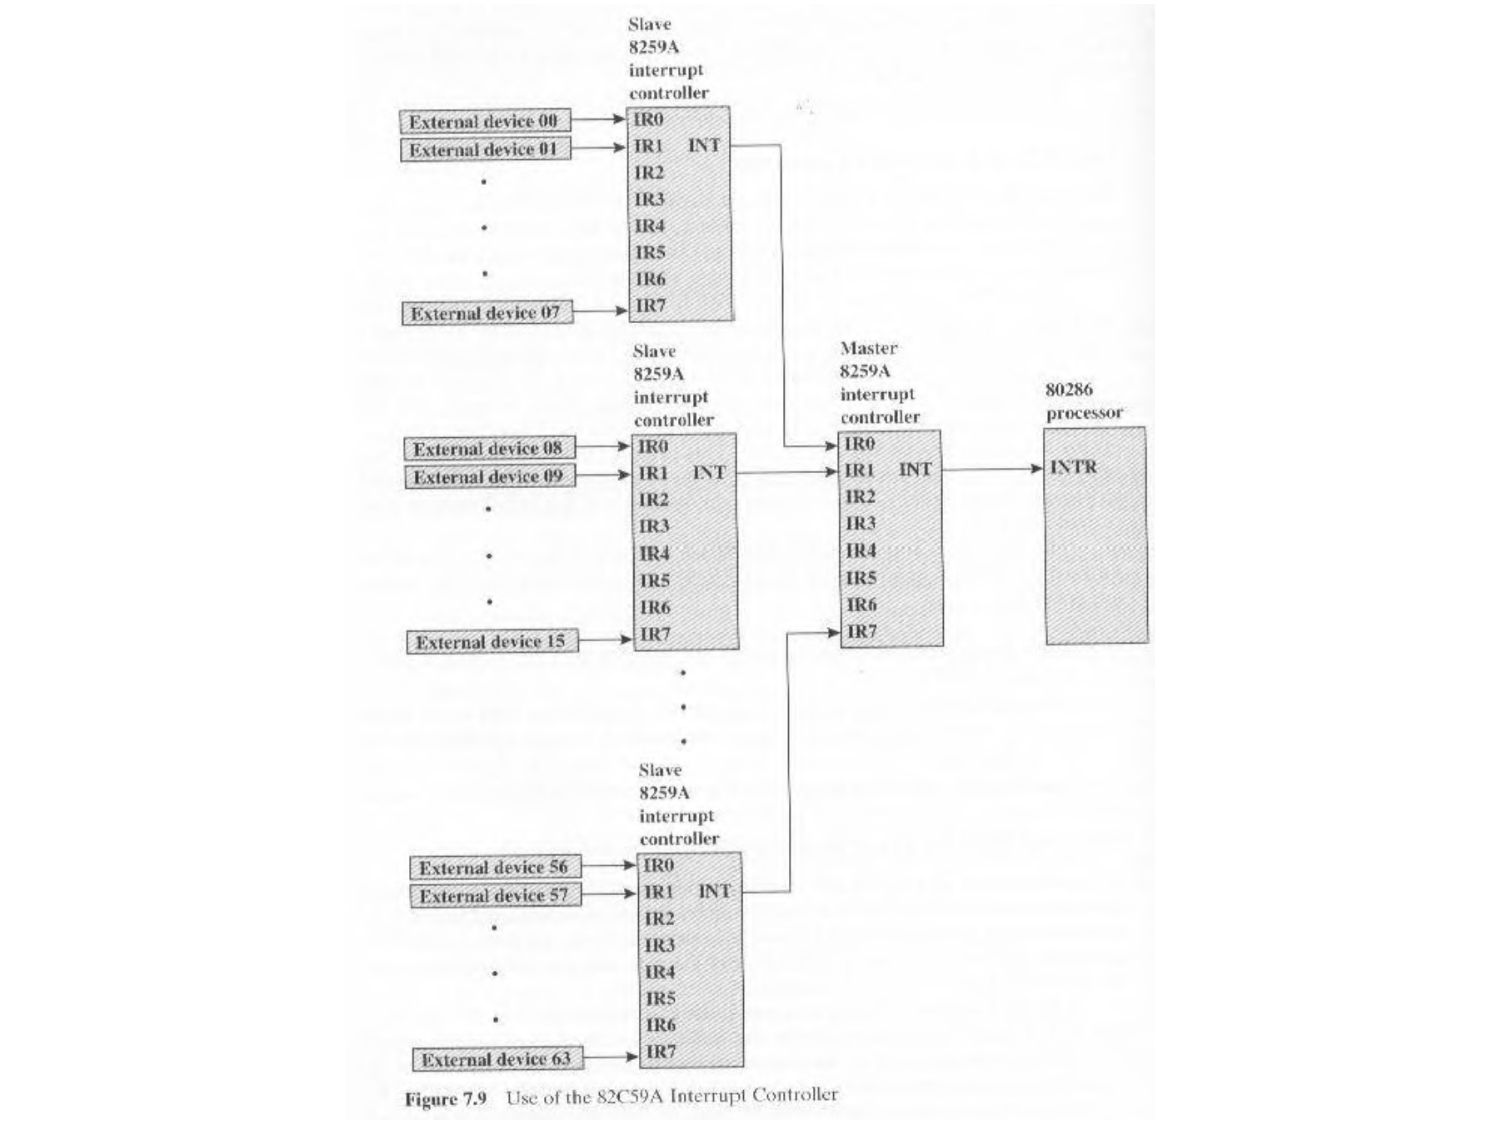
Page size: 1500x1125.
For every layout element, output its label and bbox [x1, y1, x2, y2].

picture [344, 4, 1155, 1121]
